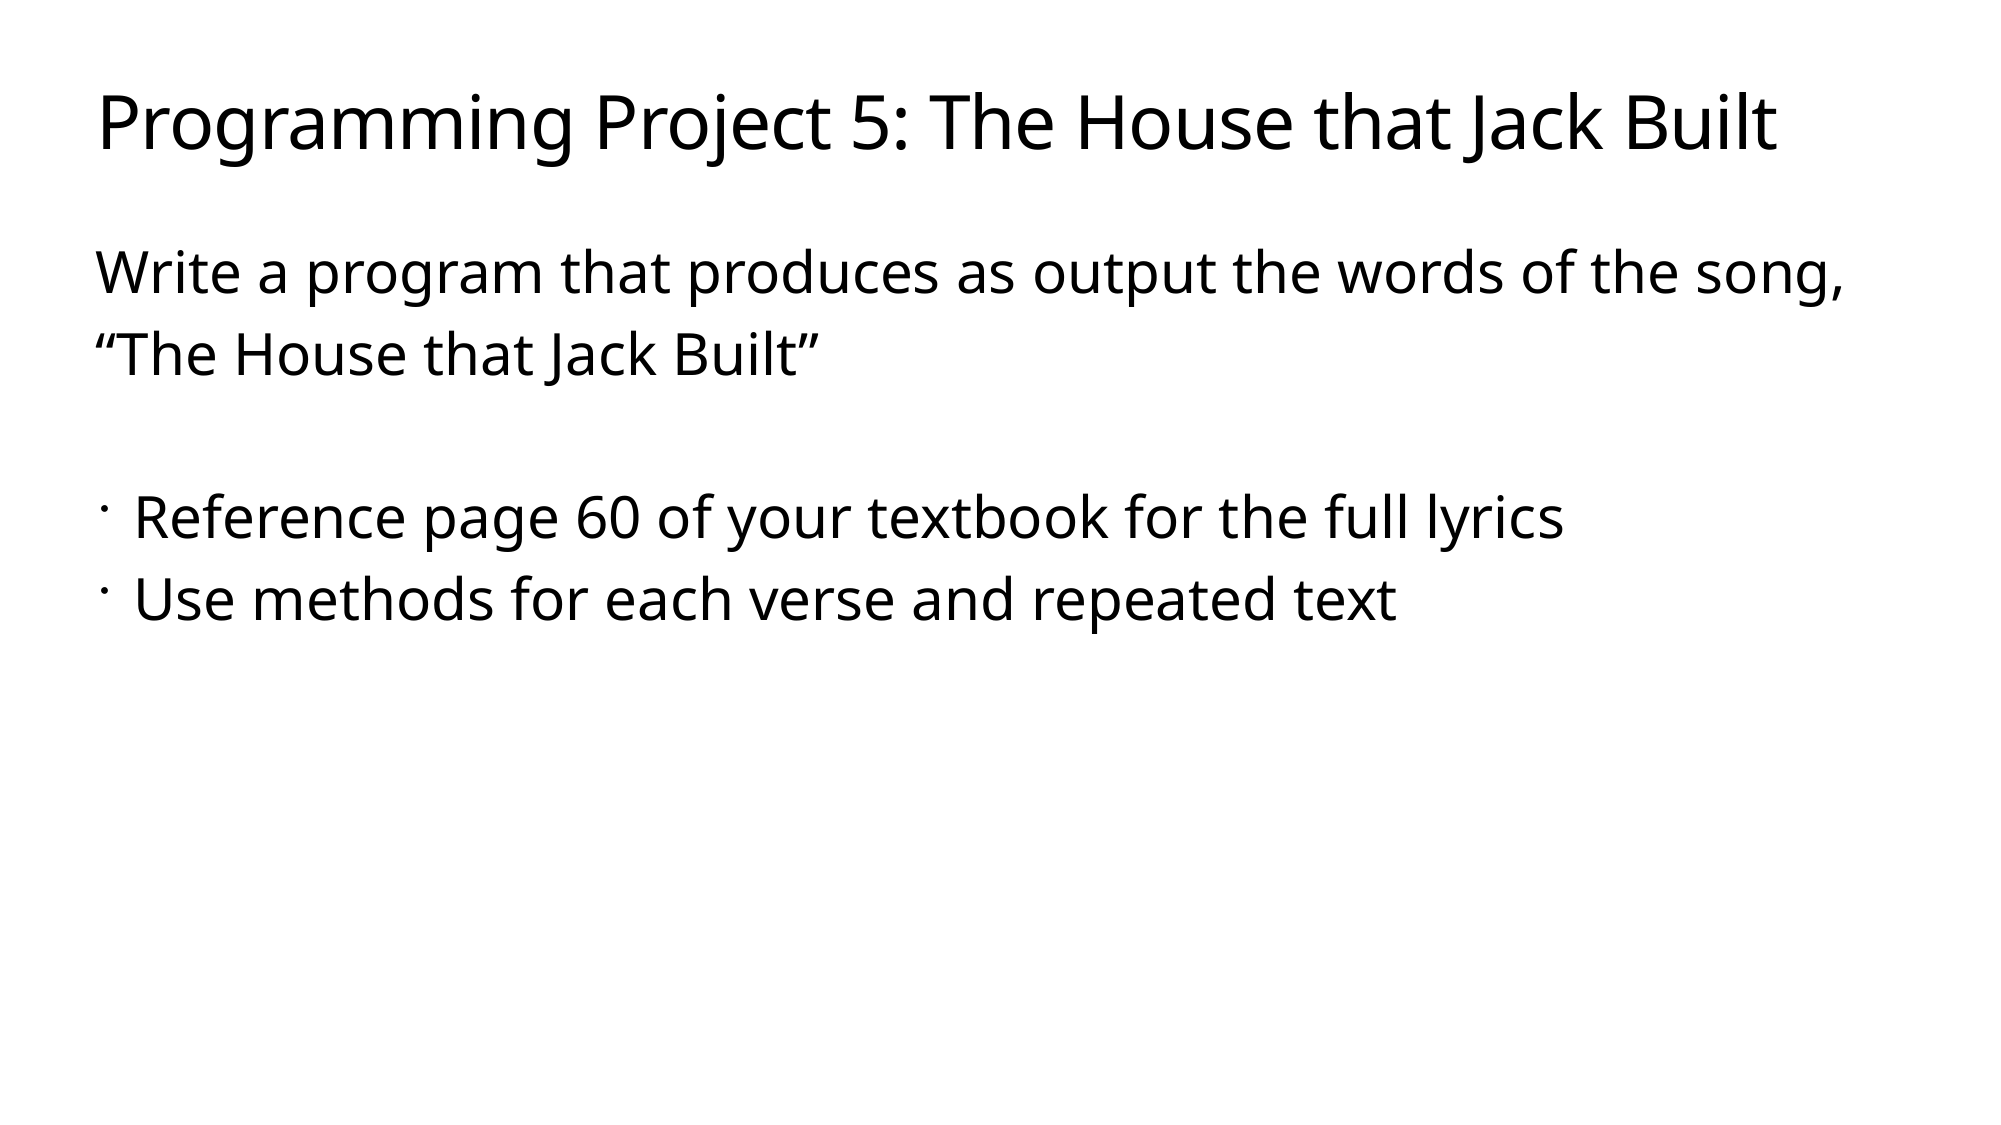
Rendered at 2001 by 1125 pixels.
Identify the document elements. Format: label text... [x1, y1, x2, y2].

title Programming Project 5: The House that Jack Built [96, 75, 1904, 166]
list Write a program that produces as output the words of the song, “The House that Jack Built” Reference page 60 of your textbook for the full lyrics Use methods for each verse and repeated text [95, 235, 1904, 501]
